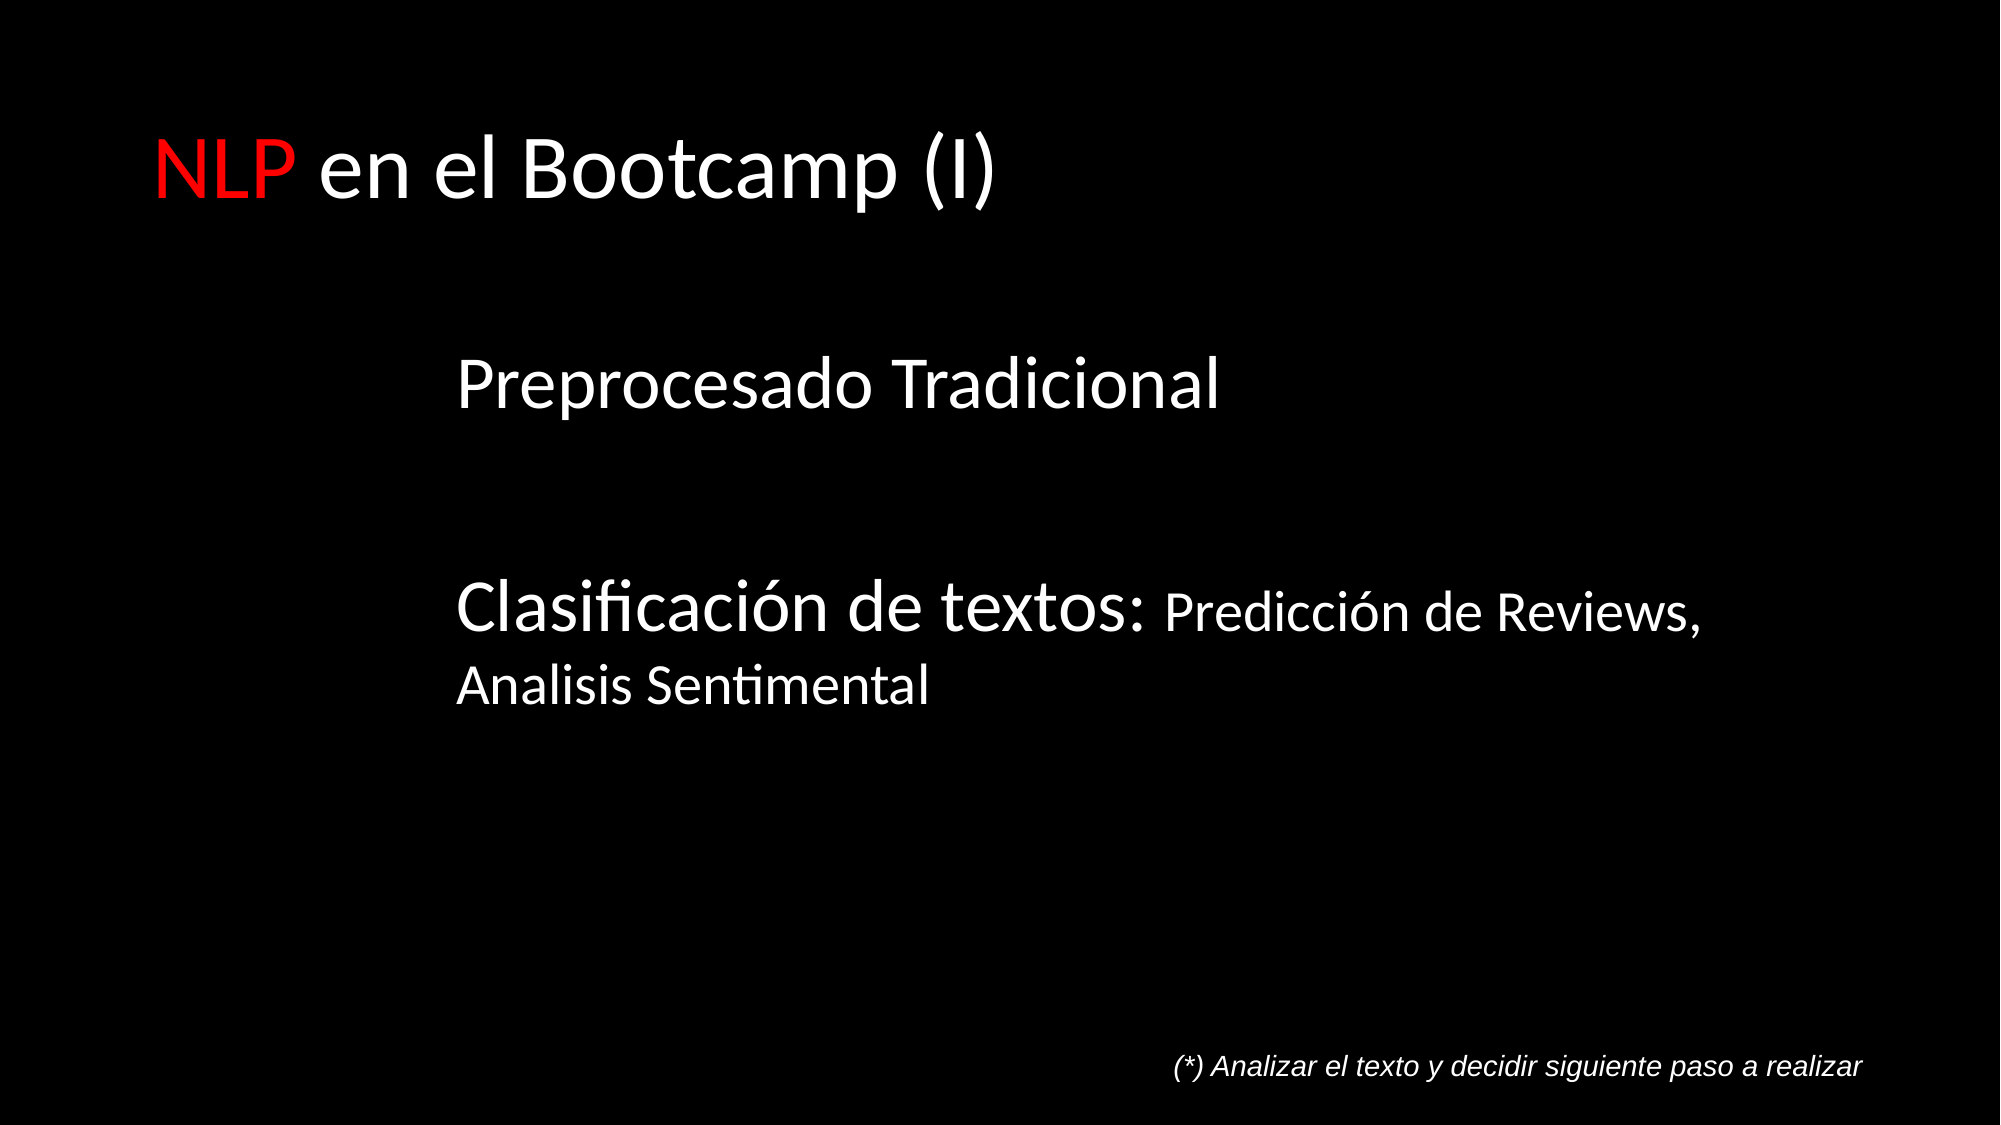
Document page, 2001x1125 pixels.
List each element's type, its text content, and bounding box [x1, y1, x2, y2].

title NLP en el Bootcamp (I) [137, 59, 1863, 278]
text_box (*) Analizar el texto y decidir siguiente paso a realizar [1158, 1039, 1932, 1090]
text_box Clasificación de textos: Predicción de Reviews, Analisis Sentimental [440, 541, 1832, 704]
text_box Preprocesado Tradicional [440, 318, 1402, 482]
